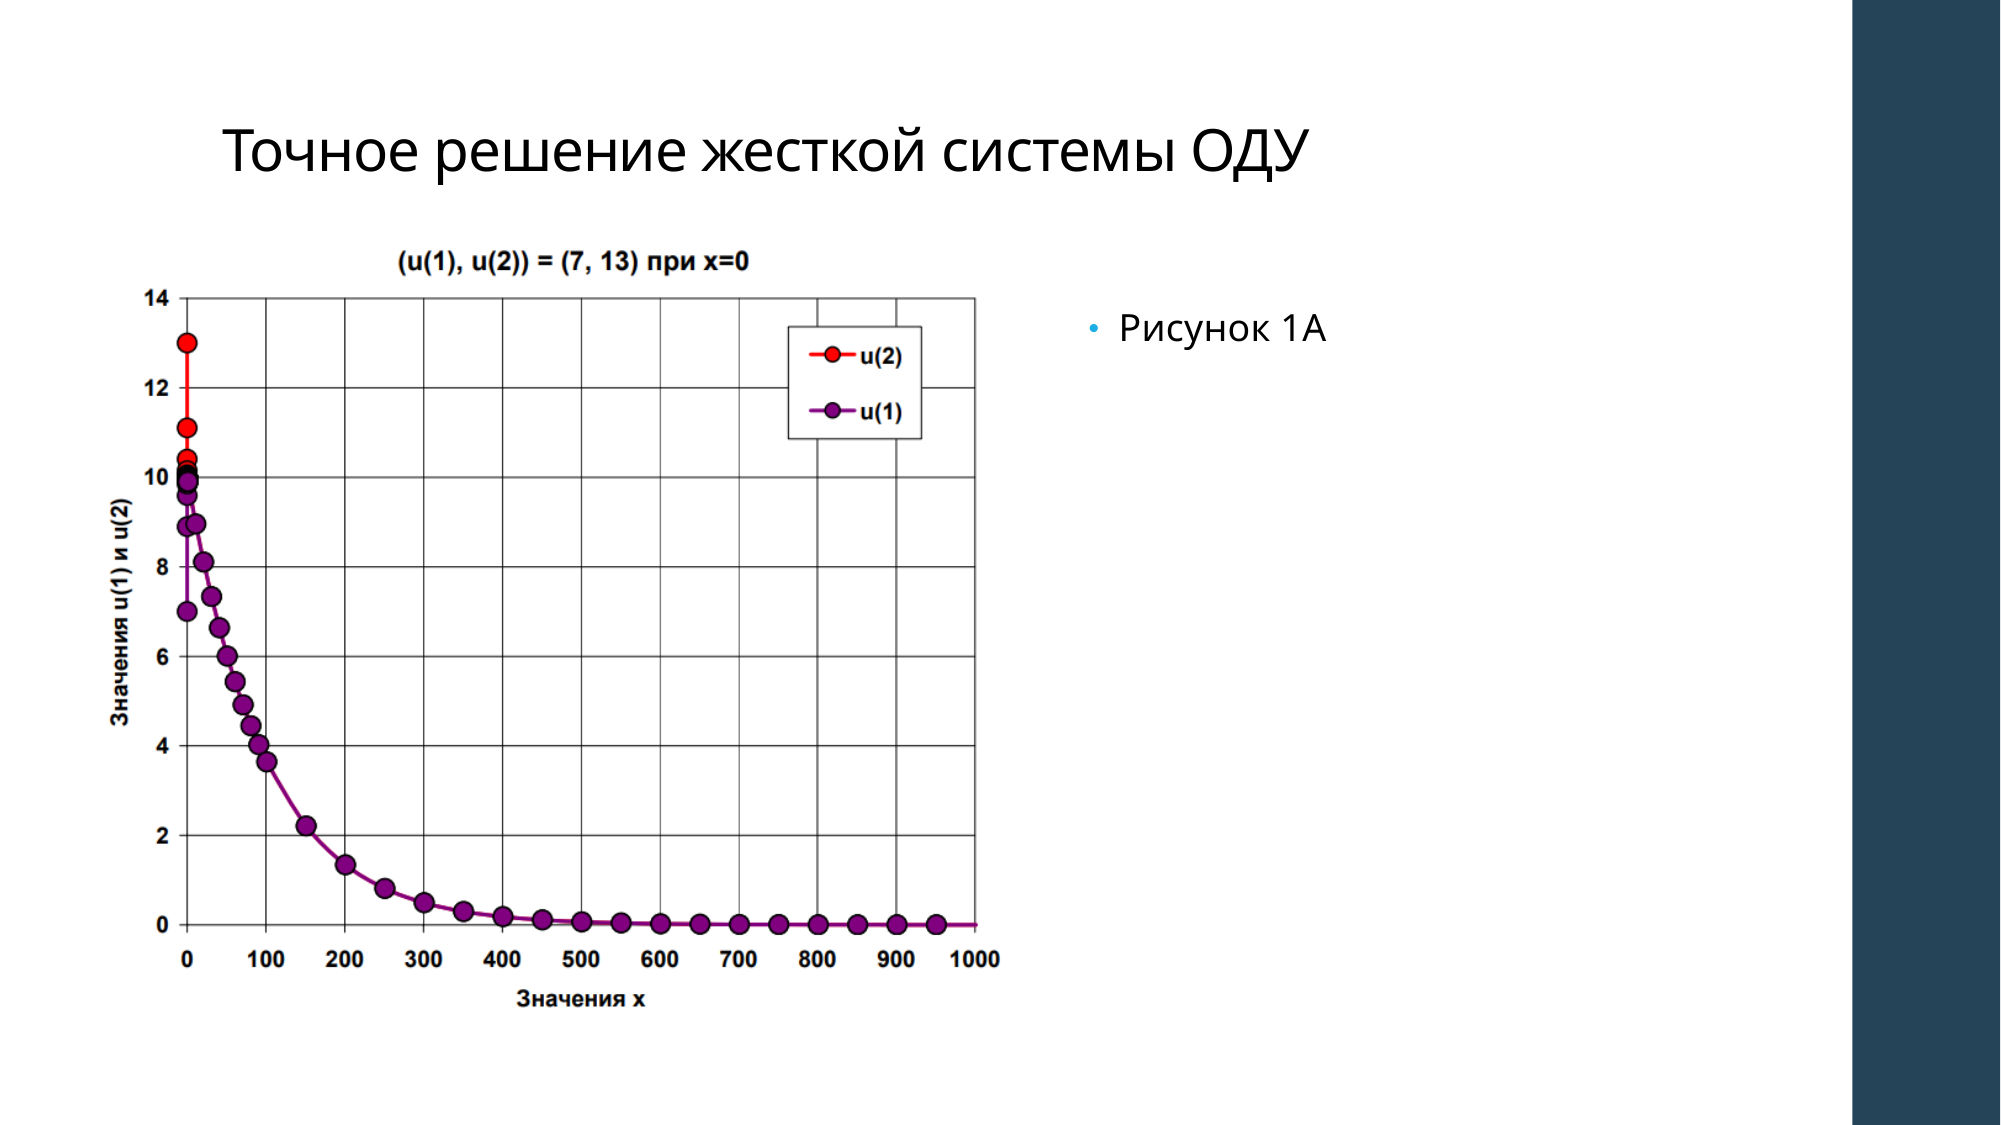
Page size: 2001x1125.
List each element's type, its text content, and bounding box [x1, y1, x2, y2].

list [66, 248, 1074, 1014]
list Рисунок 1А [1080, 299, 1809, 1014]
title Точное решение жесткой системы ОДУ [206, 60, 1797, 192]
